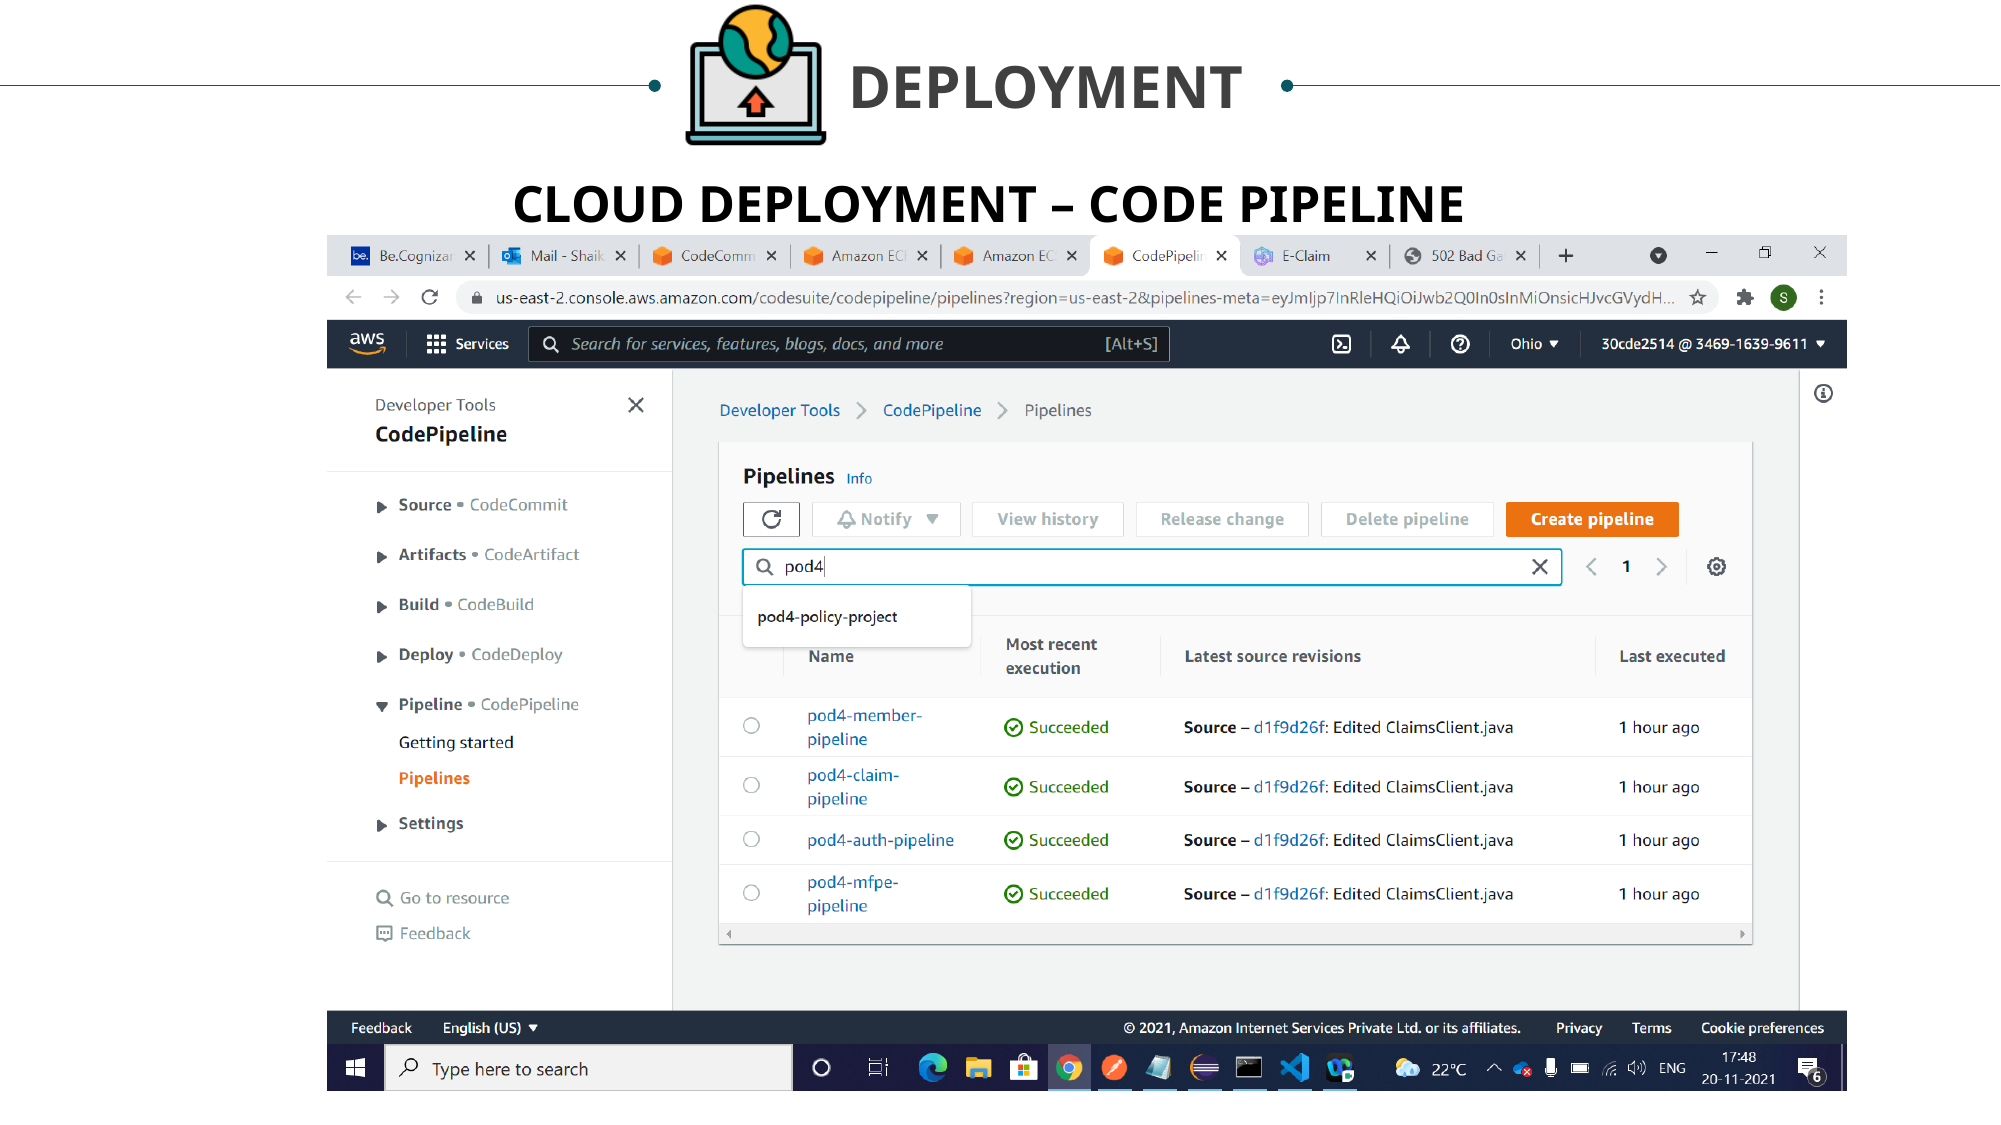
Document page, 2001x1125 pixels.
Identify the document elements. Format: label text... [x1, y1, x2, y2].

text_box DEPLOYMENT [366, 42, 680, 128]
list CLOUD DEPLOYMENT – CODE PIPELINE [85, 171, 1906, 1066]
text_box DEPLOYMENT [831, 42, 1575, 128]
picture [327, 235, 1847, 1091]
picture [680, 0, 831, 151]
